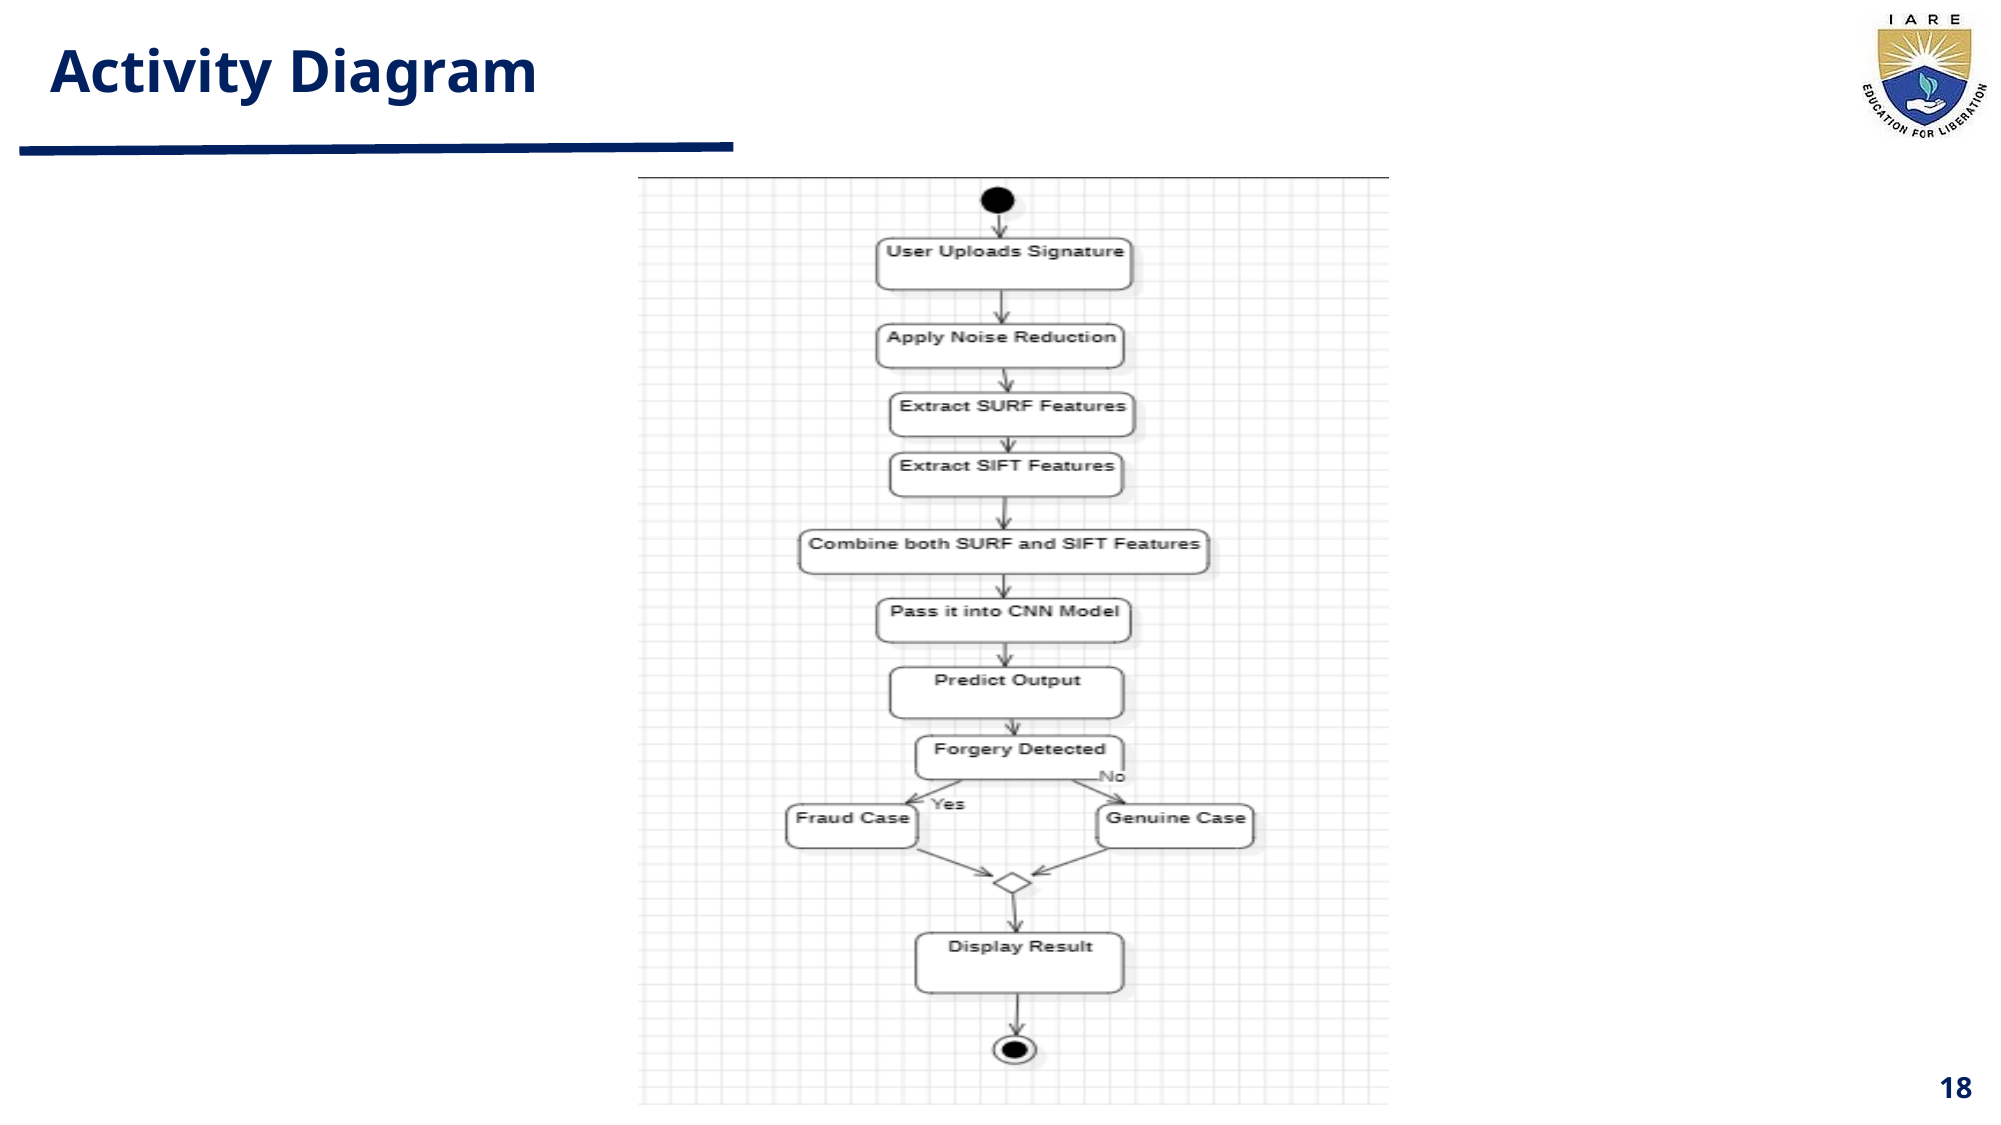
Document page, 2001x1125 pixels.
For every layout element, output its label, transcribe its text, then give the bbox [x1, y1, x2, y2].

picture [638, 177, 1389, 1105]
picture [1862, 13, 1988, 147]
slide_number 18 [1537, 1059, 1988, 1120]
title Activity Diagram [34, 24, 1638, 123]
